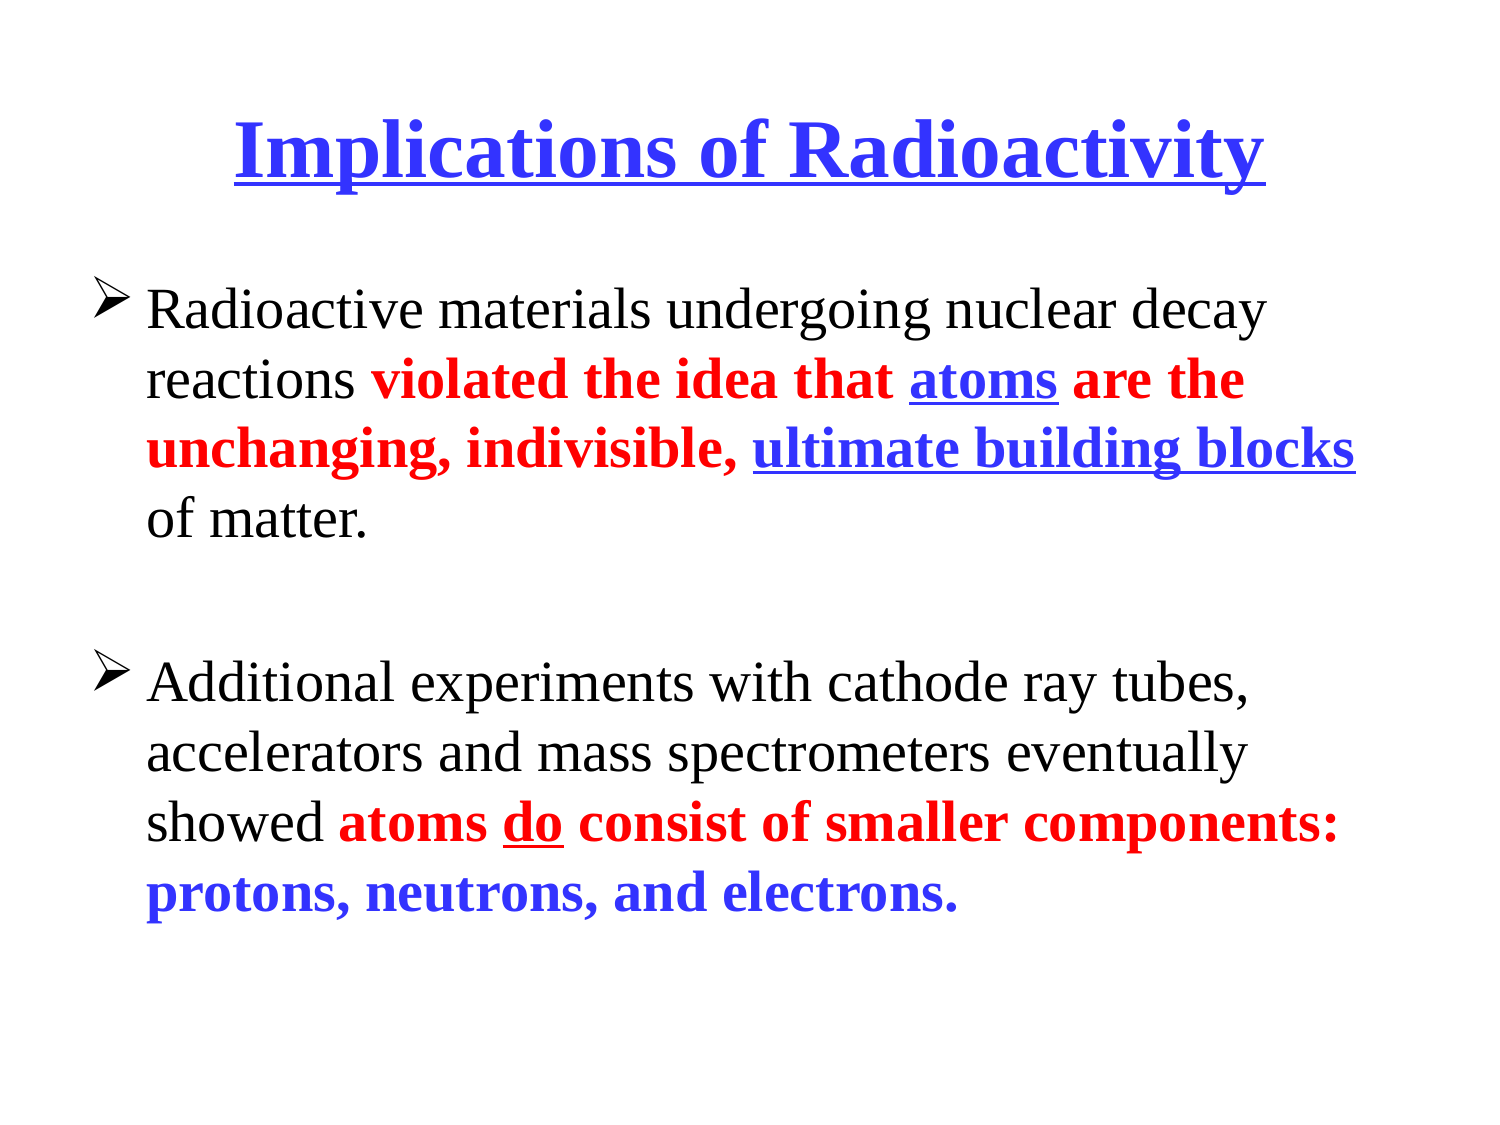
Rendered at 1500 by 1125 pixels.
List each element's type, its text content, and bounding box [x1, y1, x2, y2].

text_box Implications of Radioactivity [112, 74, 1388, 213]
text_box Radioactive materials undergoing nuclear decay reactions violated the idea that atoms are the unchanging, indivisible, ultimate building blocks of matter. Additional experiments with cathode ray tubes, accelerators and mass spectrometers eventually showed atoms do consist of smaller components: protons, neutrons, and electrons. [74, 262, 1425, 950]
